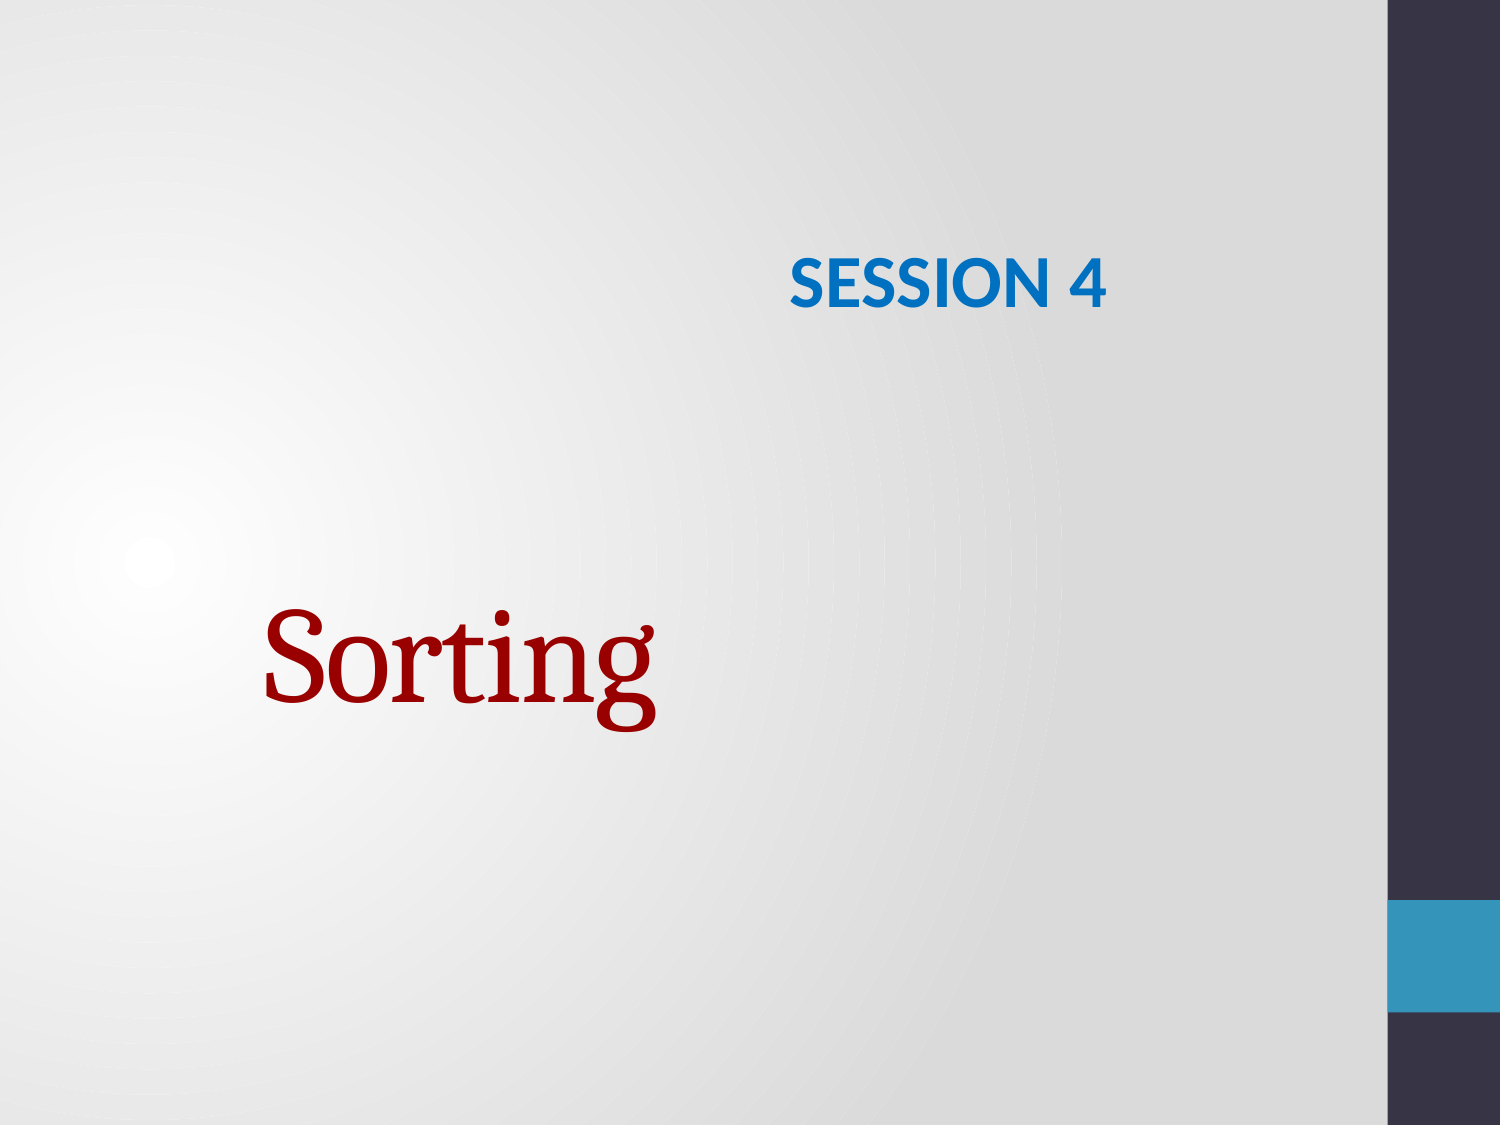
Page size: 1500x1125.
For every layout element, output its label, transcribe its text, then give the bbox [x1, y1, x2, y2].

title Sorting [249, 312, 1350, 738]
subtitle SESSION 4 [774, 224, 1375, 400]
